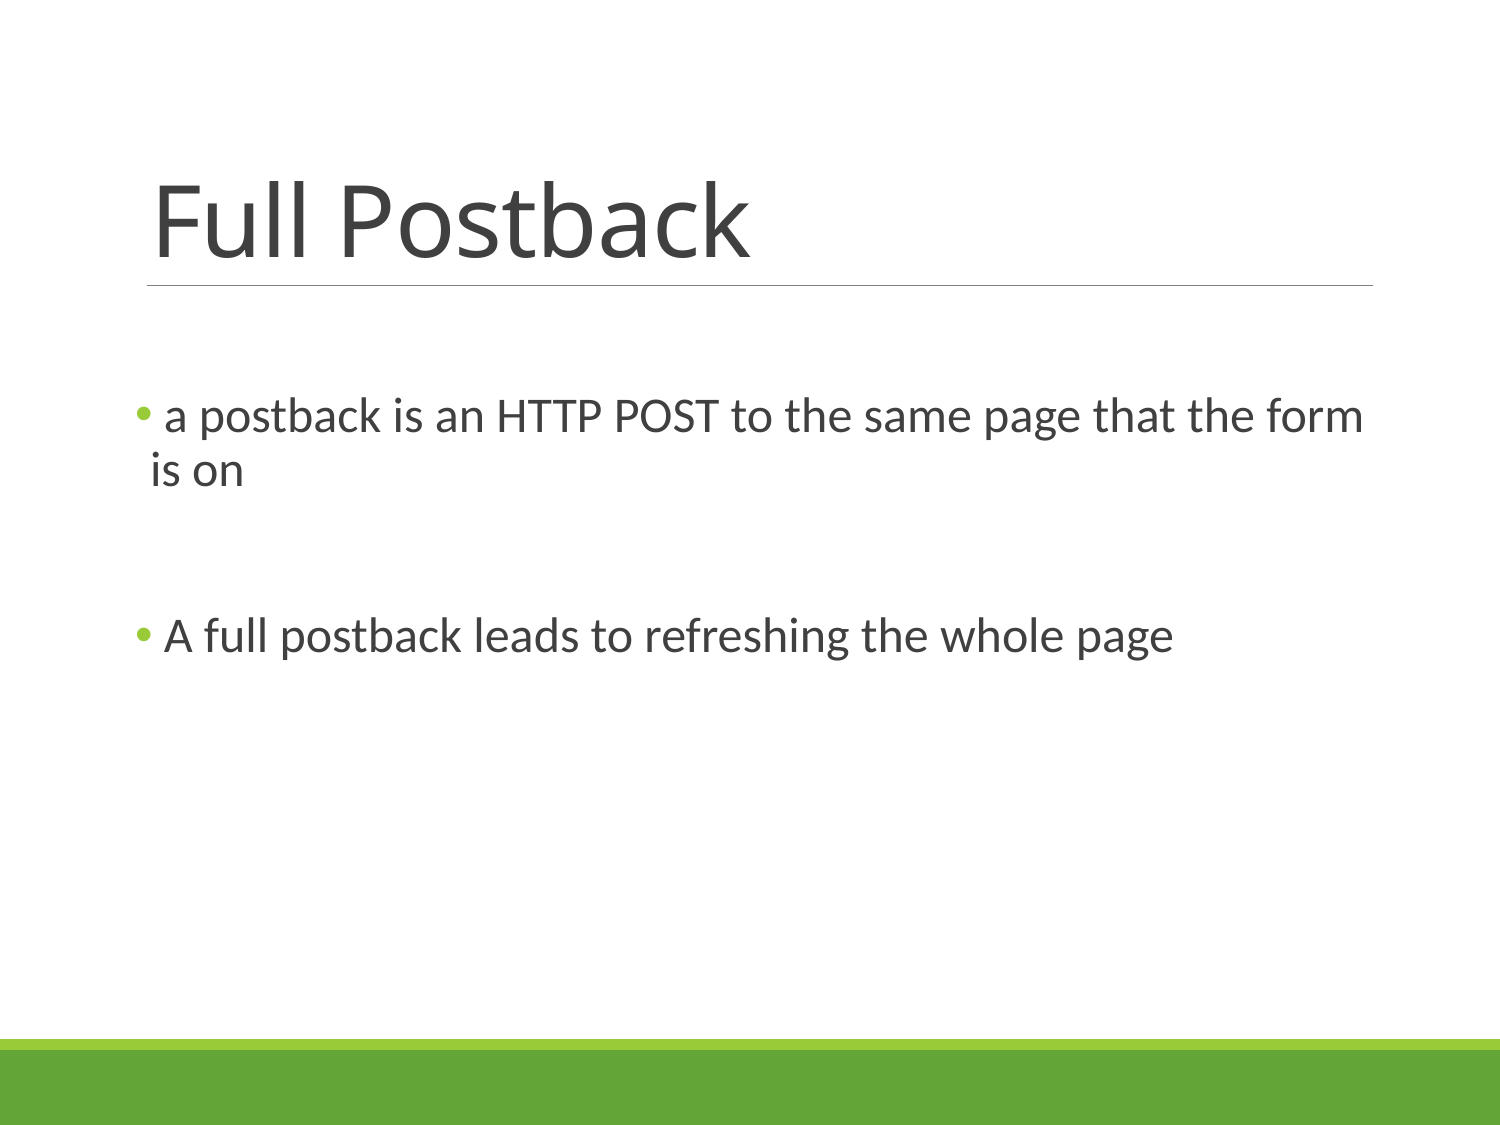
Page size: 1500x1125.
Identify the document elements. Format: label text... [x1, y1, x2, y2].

list a postback is an HTTP POST to the same page that the form is on A full postback leads to refreshing the whole page [135, 302, 1373, 963]
title Full Postback [135, 47, 1373, 285]
